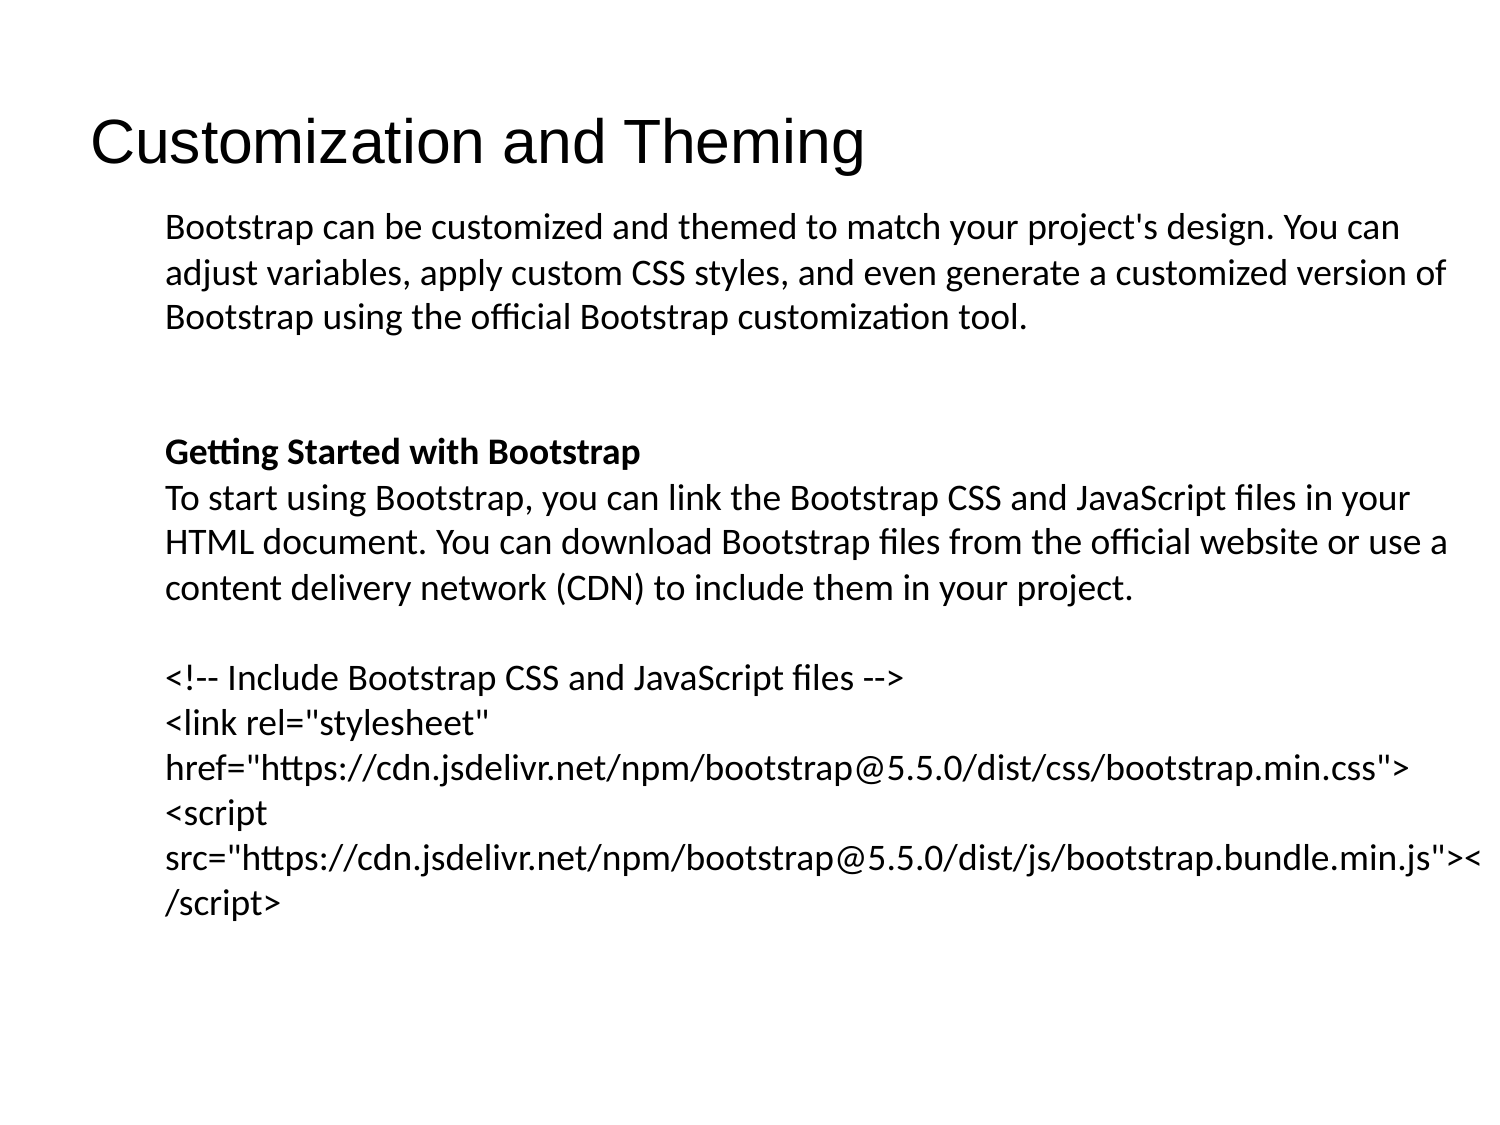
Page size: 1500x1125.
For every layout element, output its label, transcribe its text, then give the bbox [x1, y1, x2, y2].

title Customization and Theming [75, 45, 1425, 233]
text_box Bootstrap can be customized and themed to match your project's design. You can adjust variables, apply custom CSS styles, and even generate a customized version of Bootstrap using the official Bootstrap customization tool. Getting Started with Bootstrap To start using Bootstrap, you can link the Bootstrap CSS and JavaScript files in your HTML document. You can download Bootstrap files from the official website or use a content delivery network (CDN) to include them in your project. <!-- Include Bootstrap CSS and JavaScript files --> <link rel="stylesheet" href="https://cdn.jsdelivr.net/npm/bootstrap@5.5.0/dist/css/bootstrap.min.css"> <script src="https://cdn.jsdelivr.net/npm/bootstrap@5.5.0/dist/js/bootstrap.bundle.min.js"></script> [149, 149, 1500, 1020]
